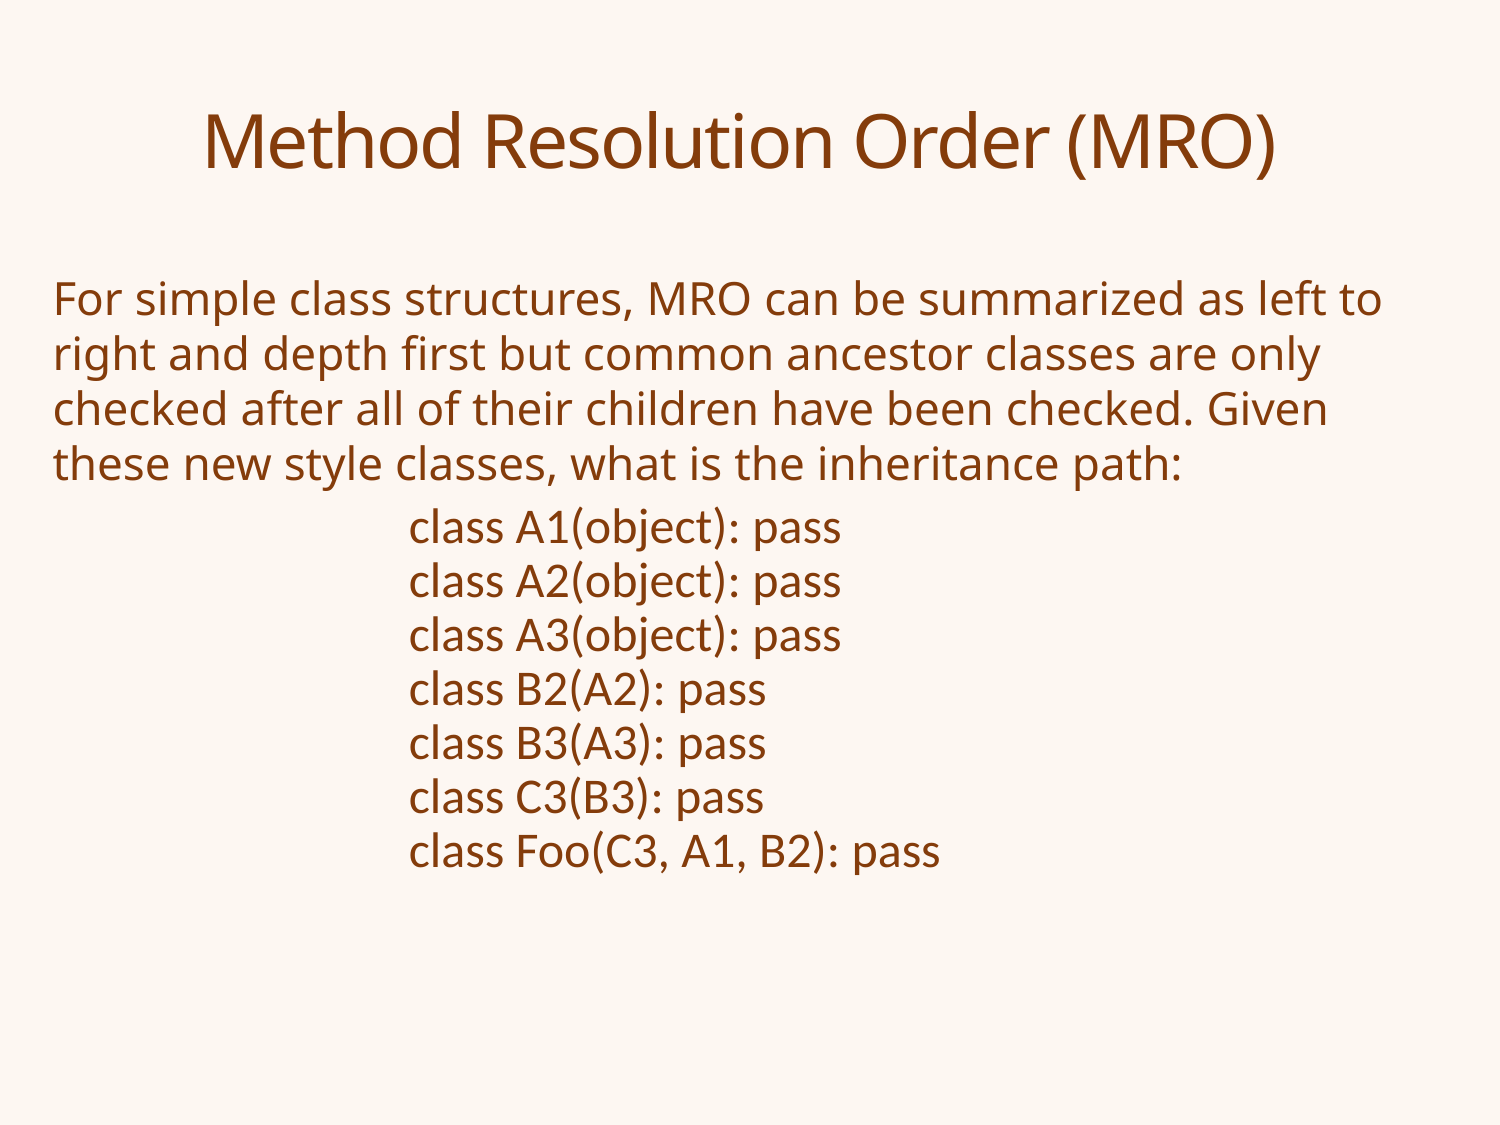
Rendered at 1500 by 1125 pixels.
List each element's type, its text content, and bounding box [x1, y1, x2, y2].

title Method Resolution Order (MRO) [18, 45, 1460, 233]
list For simple class structures, MRO can be summarized as left to right and depth first but common ancestor classes are only checked after all of their children have been checked. Given these new style classes, what is the inheritance path: class A1(object): pass class A2(object): pass class A3(object): pass class B2(A2): pass class B3(A3): pass class C3(B3): pass class Foo(C3, A1, B2): pass [18, 262, 1460, 1098]
